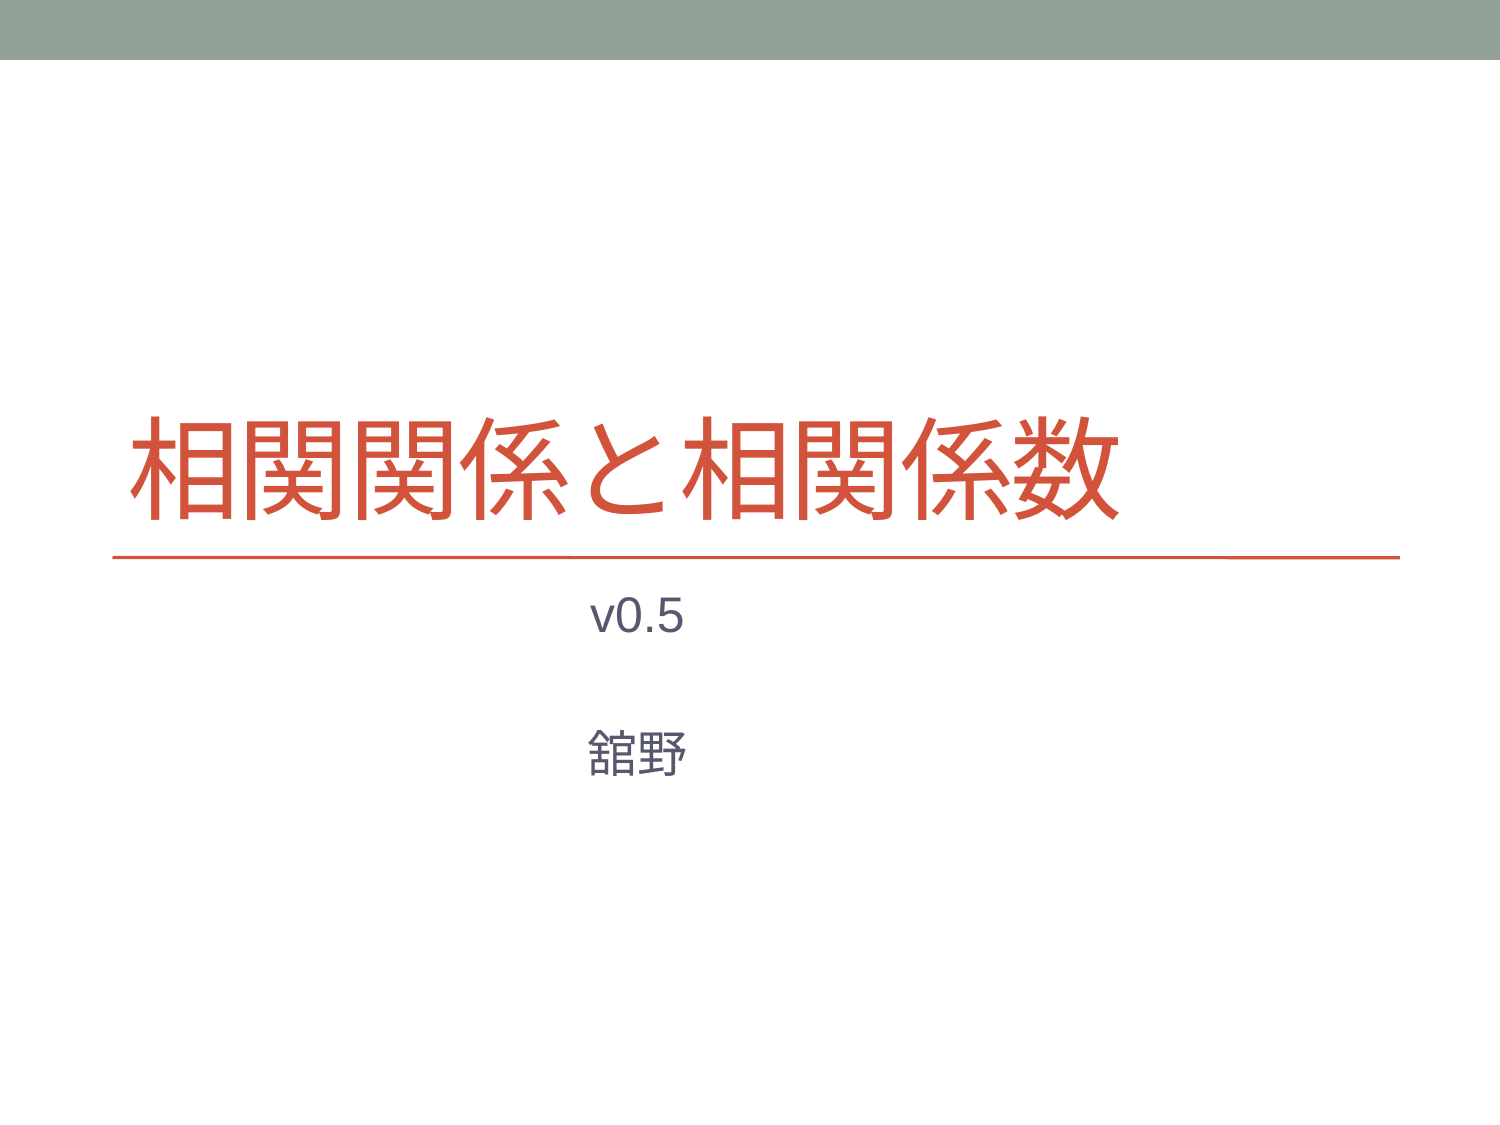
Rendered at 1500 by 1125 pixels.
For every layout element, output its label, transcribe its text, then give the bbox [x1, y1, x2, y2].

subtitle v0.5 舘野 [112, 575, 1163, 863]
title 相関関係と相関係数 [112, 224, 1400, 542]
